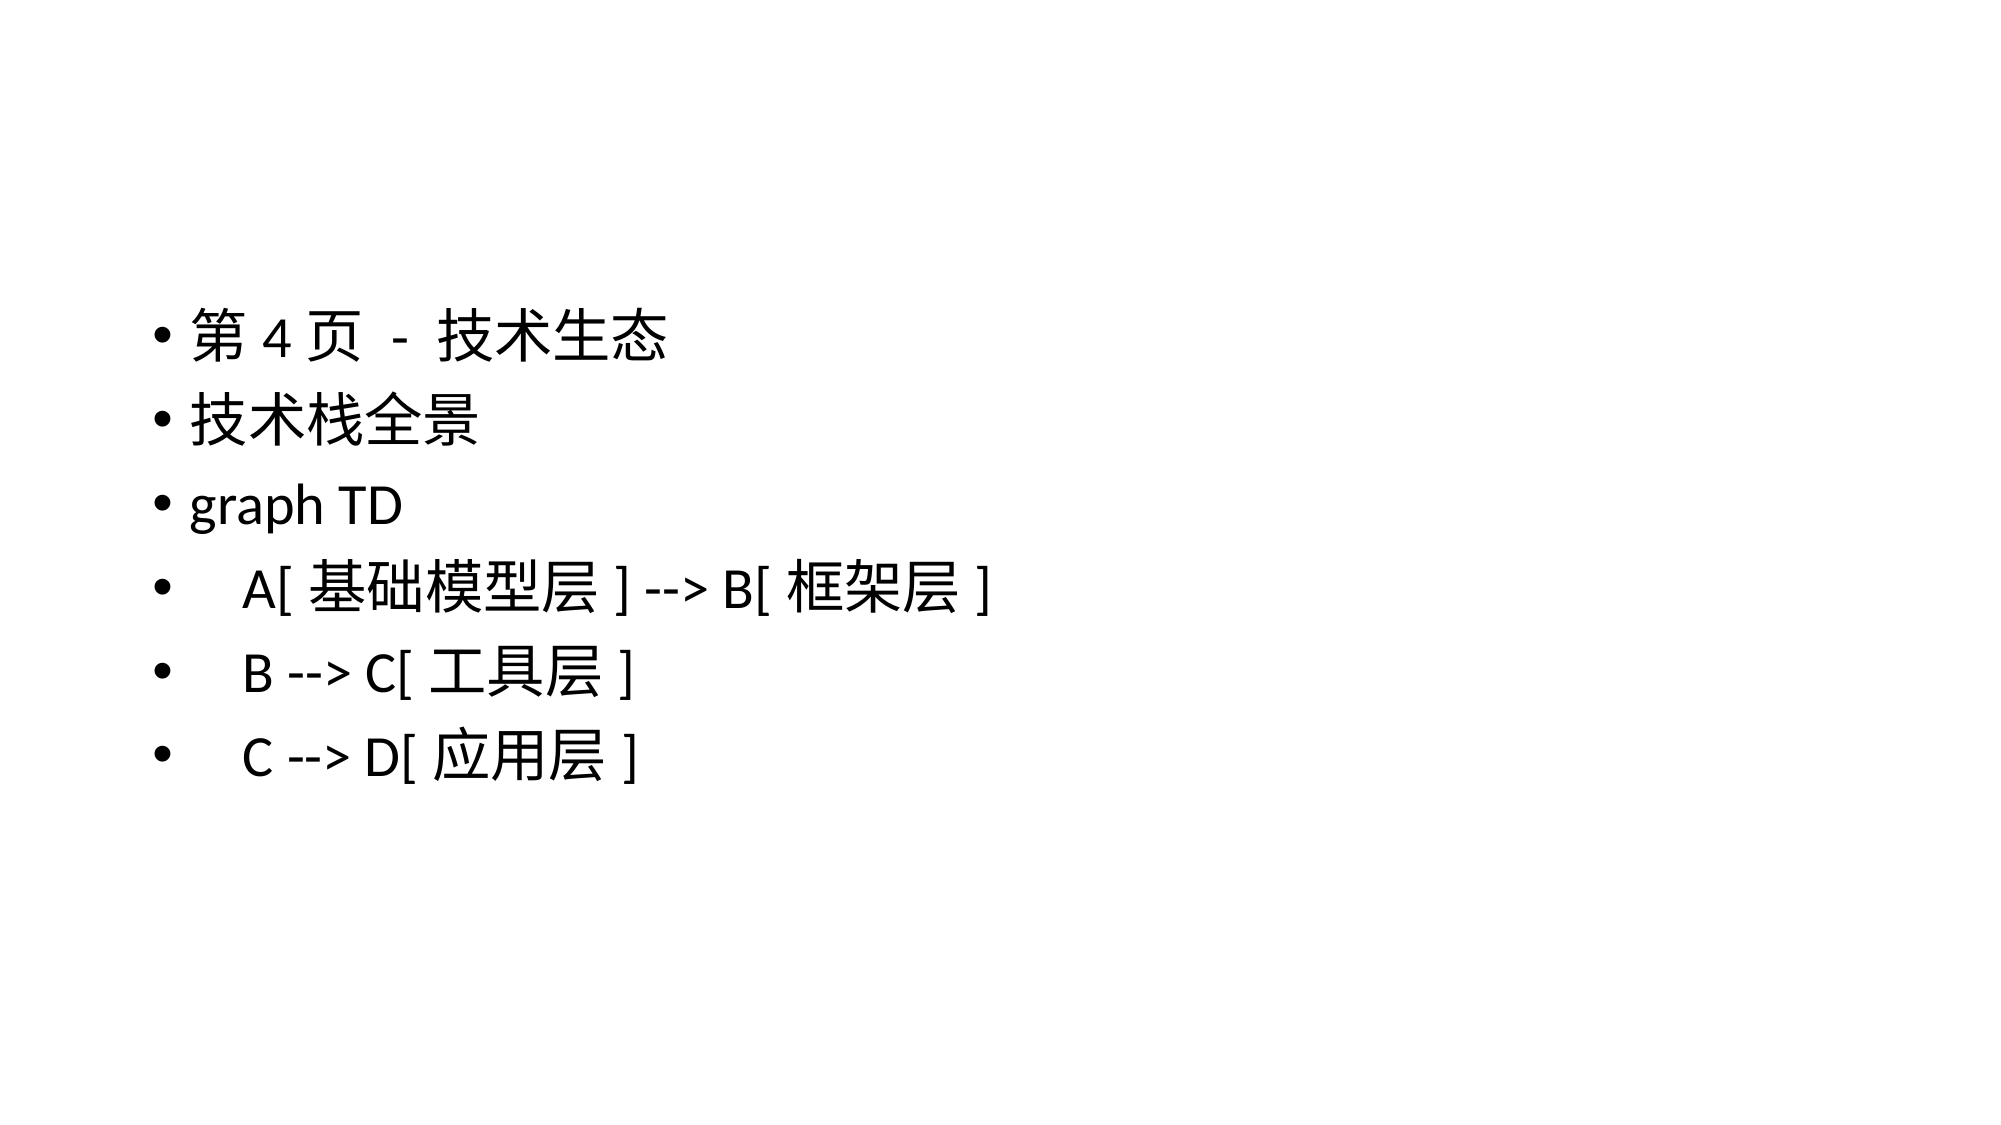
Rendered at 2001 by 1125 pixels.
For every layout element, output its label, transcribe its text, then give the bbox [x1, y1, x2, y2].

list 第4页 - 技术生态 技术栈全景 graph TD A[基础模型层] --> B[框架层] B --> C[工具层] C --> D[应用层] [137, 299, 1863, 1014]
